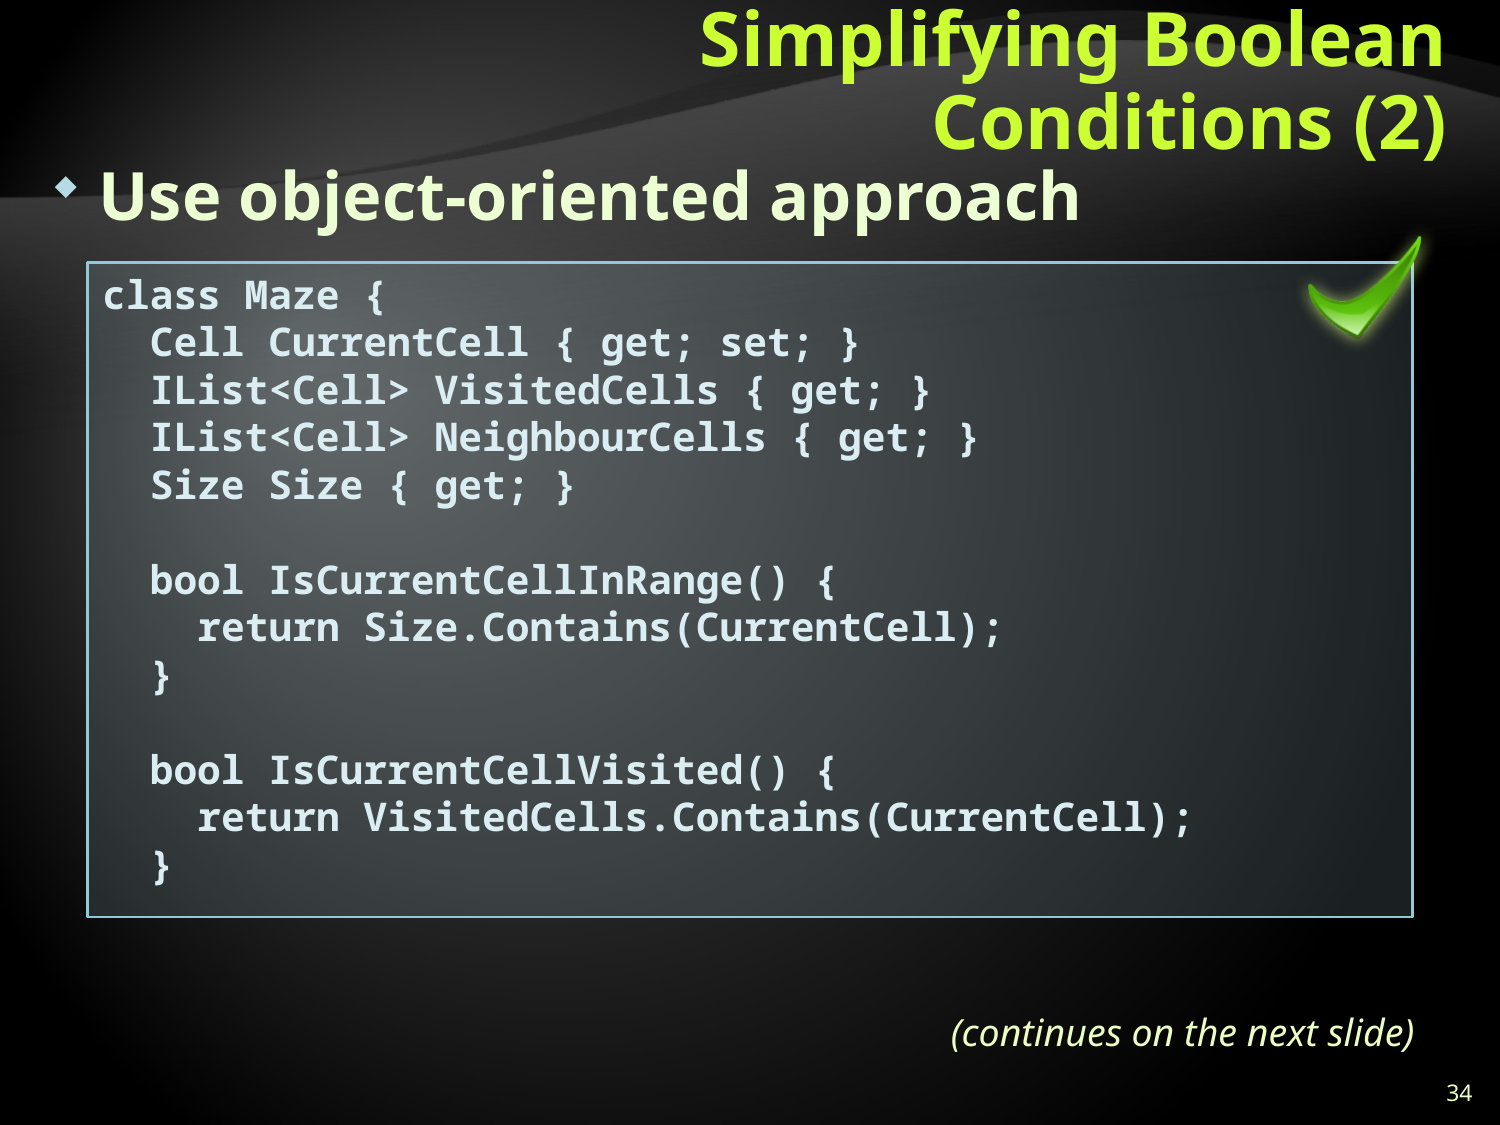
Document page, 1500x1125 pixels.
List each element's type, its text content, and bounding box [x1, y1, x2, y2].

title Simplifying Boolean Conditions (2) [300, 12, 1463, 142]
list Use object-oriented approach [37, 142, 1463, 1068]
text_box class Maze { Cell CurrentCell { get; set; } IList<Cell> VisitedCells { get; } IList<Cell> NeighbourCells { get; } Size Size { get; } bool IsCurrentCellInRange() { return Size.Contains(CurrentCell); } bool IsCurrentCellVisited() { return VisitedCells.Contains(CurrentCell); } [87, 262, 1413, 917]
title The return Statement [1297, 218, 1424, 223]
picture [0, 0, 1500, 1125]
slide_number 34 [1412, 1074, 1488, 1113]
text_box (continues on the next slide) [936, 1001, 1431, 1062]
